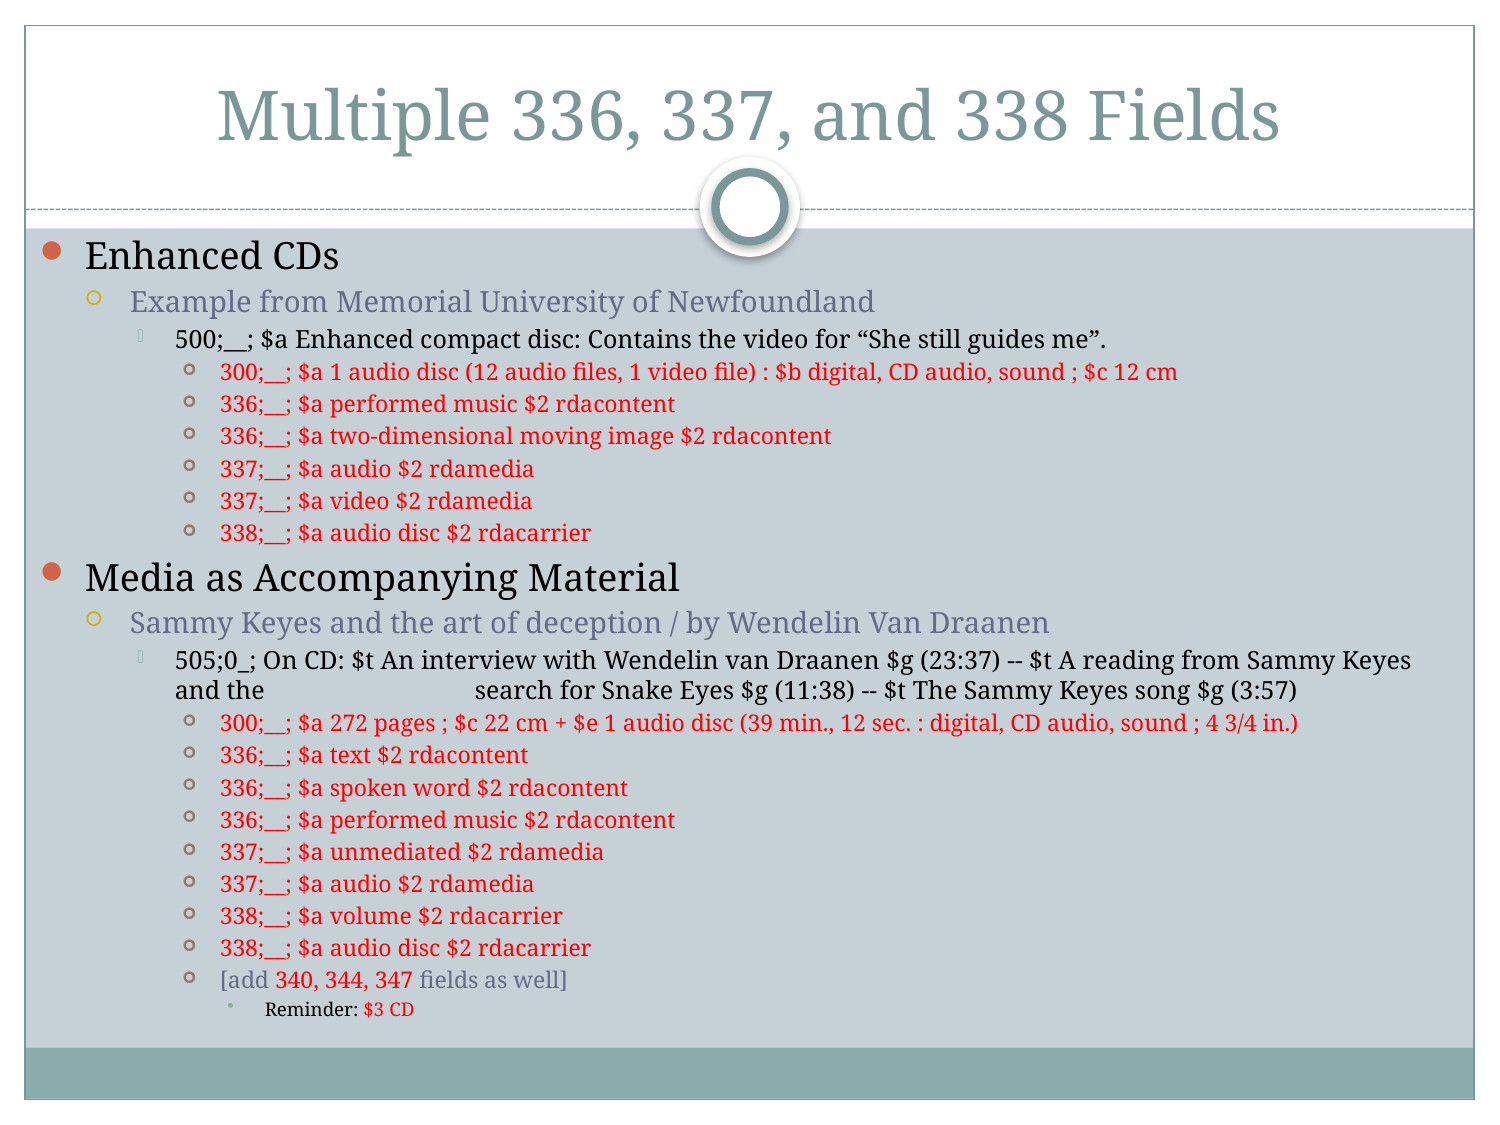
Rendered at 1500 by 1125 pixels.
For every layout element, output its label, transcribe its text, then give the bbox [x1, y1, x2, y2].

list Enhanced CDs Example from Memorial University of Newfoundland 500;__; $a Enhanced compact disc: Contains the video for “She still guides me”. 300;__; $a 1 audio disc (12 audio files, 1 video file) : $b digital, CD audio, sound ; $c 12 cm 336;__; $a performed music $2 rdacontent 336;__; $a two-dimensional moving image $2 rdacontent 337;__; $a audio $2 rdamedia 337;__; $a video $2 rdamedia 338;__; $a audio disc $2 rdacarrier Media as Accompanying Material Sammy Keyes and the art of deception / by Wendelin Van Draanen 505;0_; On CD: $t An interview with Wendelin van Draanen $g (23:37) -- $t A reading from Sammy Keyes and the search for Snake Eyes $g (11:38) -- $t The Sammy Keyes song $g (3:57) 300;__; $a 272 pages ; $c 22 cm + $e 1 audio disc (39 min., 12 sec. : digital, CD audio, sound ; 4 3/4 in.) 336;__; $a text $2 rdacontent 336;__; $a spoken word $2 rdacontent 336;__; $a performed music $2 rdacontent 337;__; $a unmediated $2 rdamedia 337;__; $a audio $2 rdamedia 338;__; $a volume $2 rdacarrier 338;__; $a audio disc $2 rdacarrier [add 340, 344, 347 fields as well] Reminder: $3 CD [24, 224, 1475, 1050]
title Multiple 336, 337, and 338 Fields [49, 37, 1450, 162]
